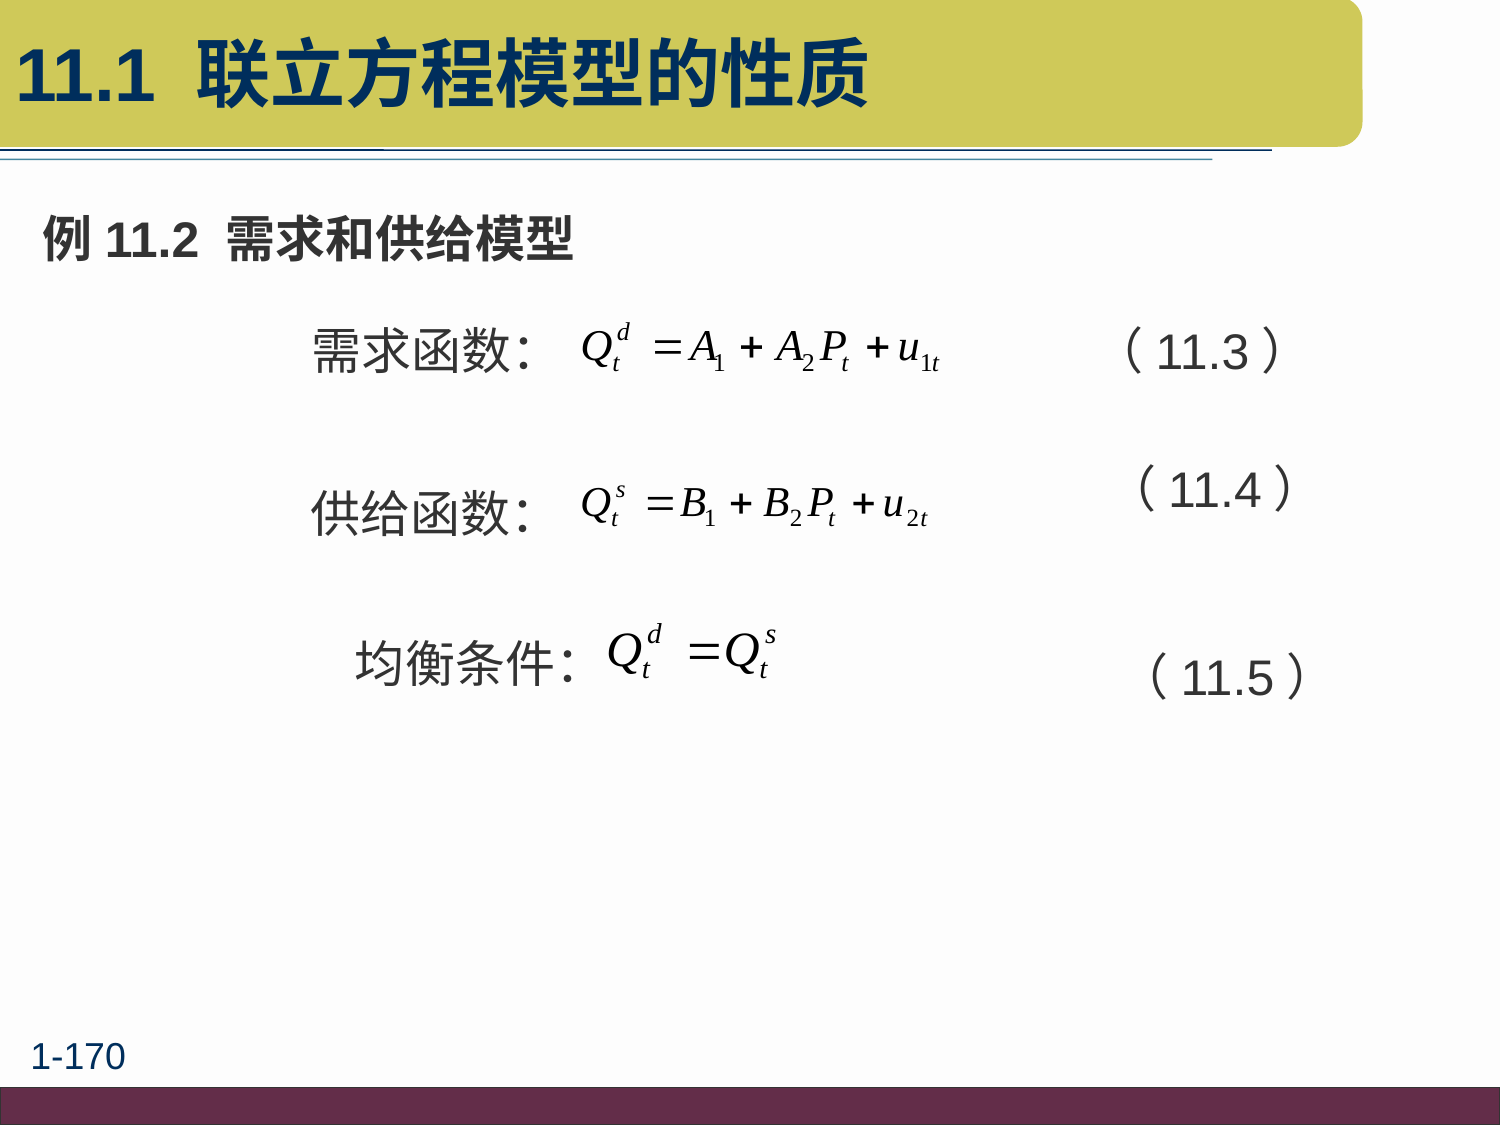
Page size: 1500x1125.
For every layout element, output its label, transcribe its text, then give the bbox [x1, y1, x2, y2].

text_box （11.3） [1078, 312, 1338, 388]
picture [599, 612, 788, 691]
text_box 供给函数： [295, 474, 576, 550]
text_box 均衡条件： [340, 625, 643, 700]
text_box 例11.2 需求和供给模型 [28, 200, 591, 275]
title 11.1 联立方程模型的性质 [0, 0, 1350, 147]
picture [574, 470, 938, 538]
picture [574, 312, 950, 383]
text_box （11.4） [1091, 450, 1350, 525]
text_box 需求函数： [296, 312, 588, 388]
text_box （11.5） [1103, 637, 1363, 713]
